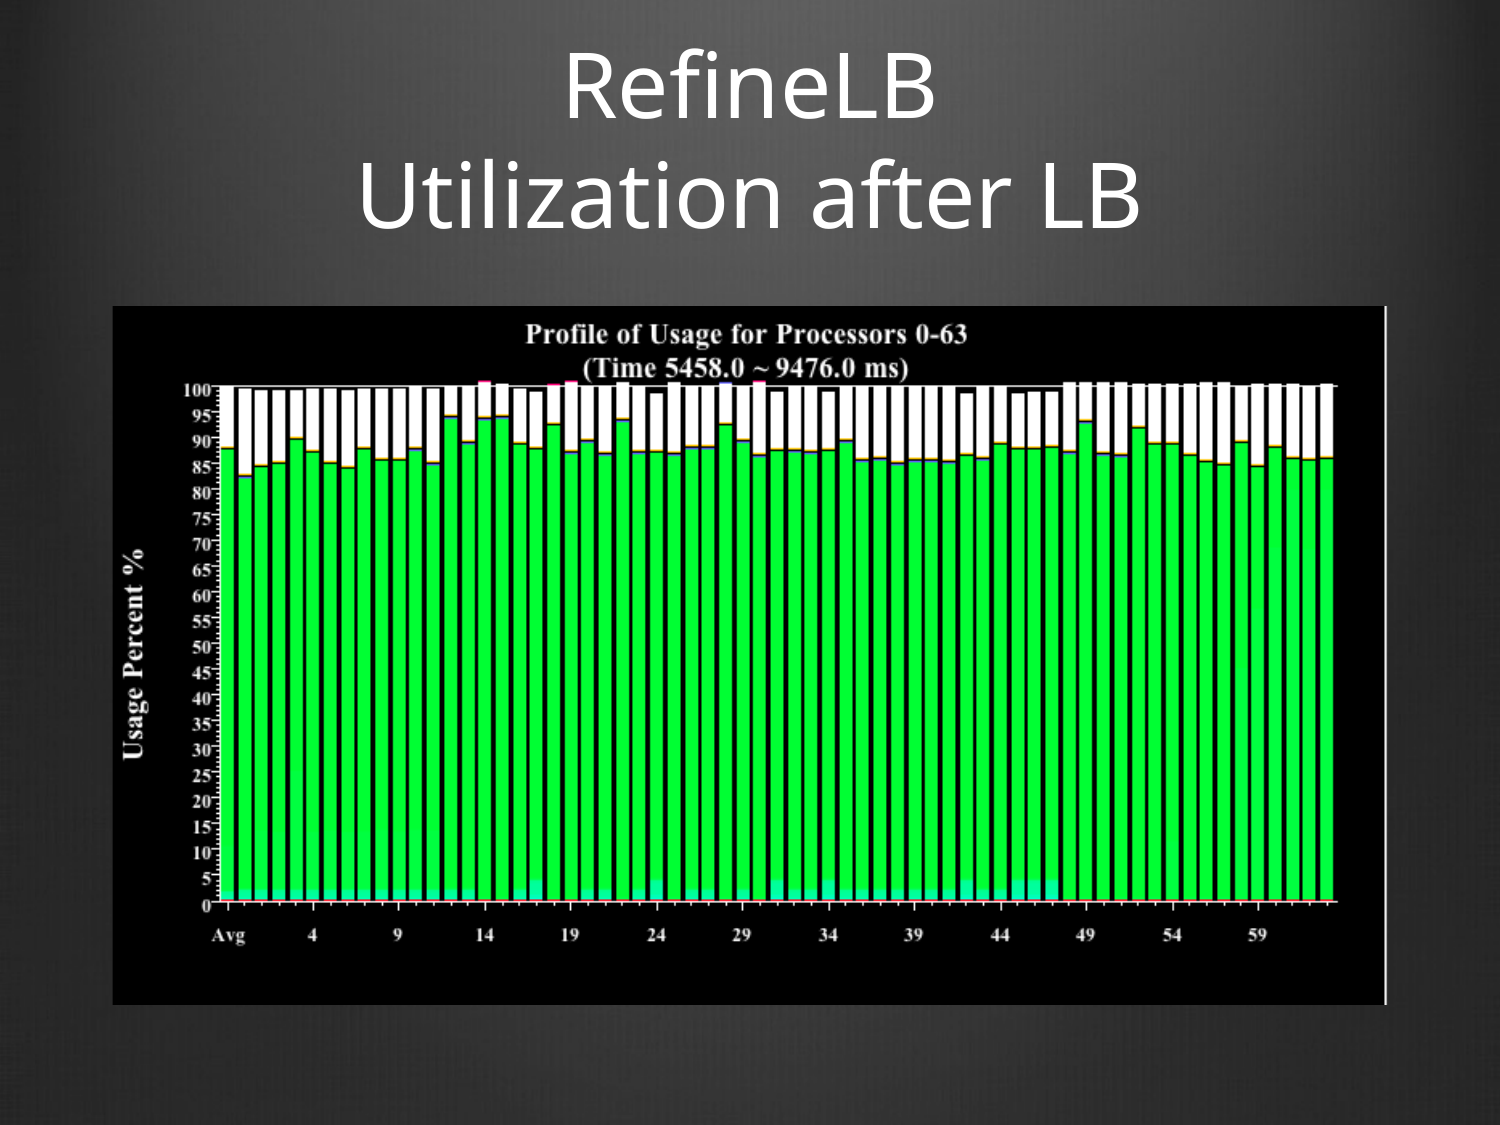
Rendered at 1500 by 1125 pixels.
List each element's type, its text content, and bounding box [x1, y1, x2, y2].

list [112, 306, 1388, 1005]
title RefineLB Utilization after LB [112, 19, 1388, 255]
